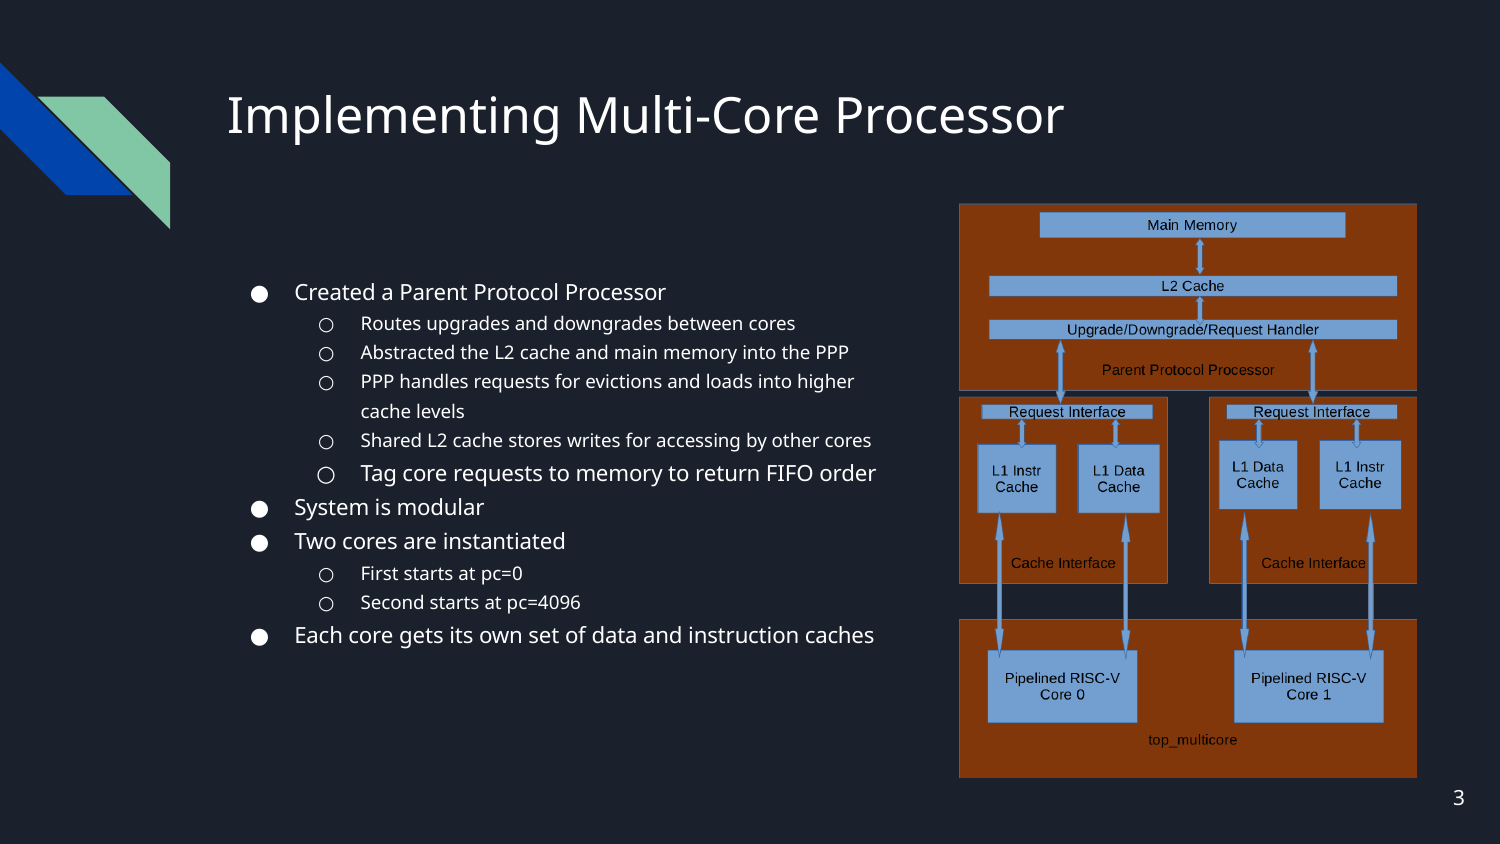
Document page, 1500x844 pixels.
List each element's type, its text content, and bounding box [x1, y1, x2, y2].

slide_number ‹#› [1389, 764, 1480, 830]
list Created a Parent Protocol Processor Routes upgrades and downgrades between cores Abstracted the L2 cache and main memory into the PPP PPP handles requests for evictions and loads into higher cache levels Shared L2 cache stores writes for accessing by other cores Tag core requests to memory to return FIFO order System is modular Two cores are instantiated First starts at pc=0 Second starts at pc=4096 Each core gets its own set of data and instruction caches [212, 257, 893, 735]
title Implementing Multi-Core Processor [212, 64, 1368, 215]
picture [959, 186, 1417, 778]
